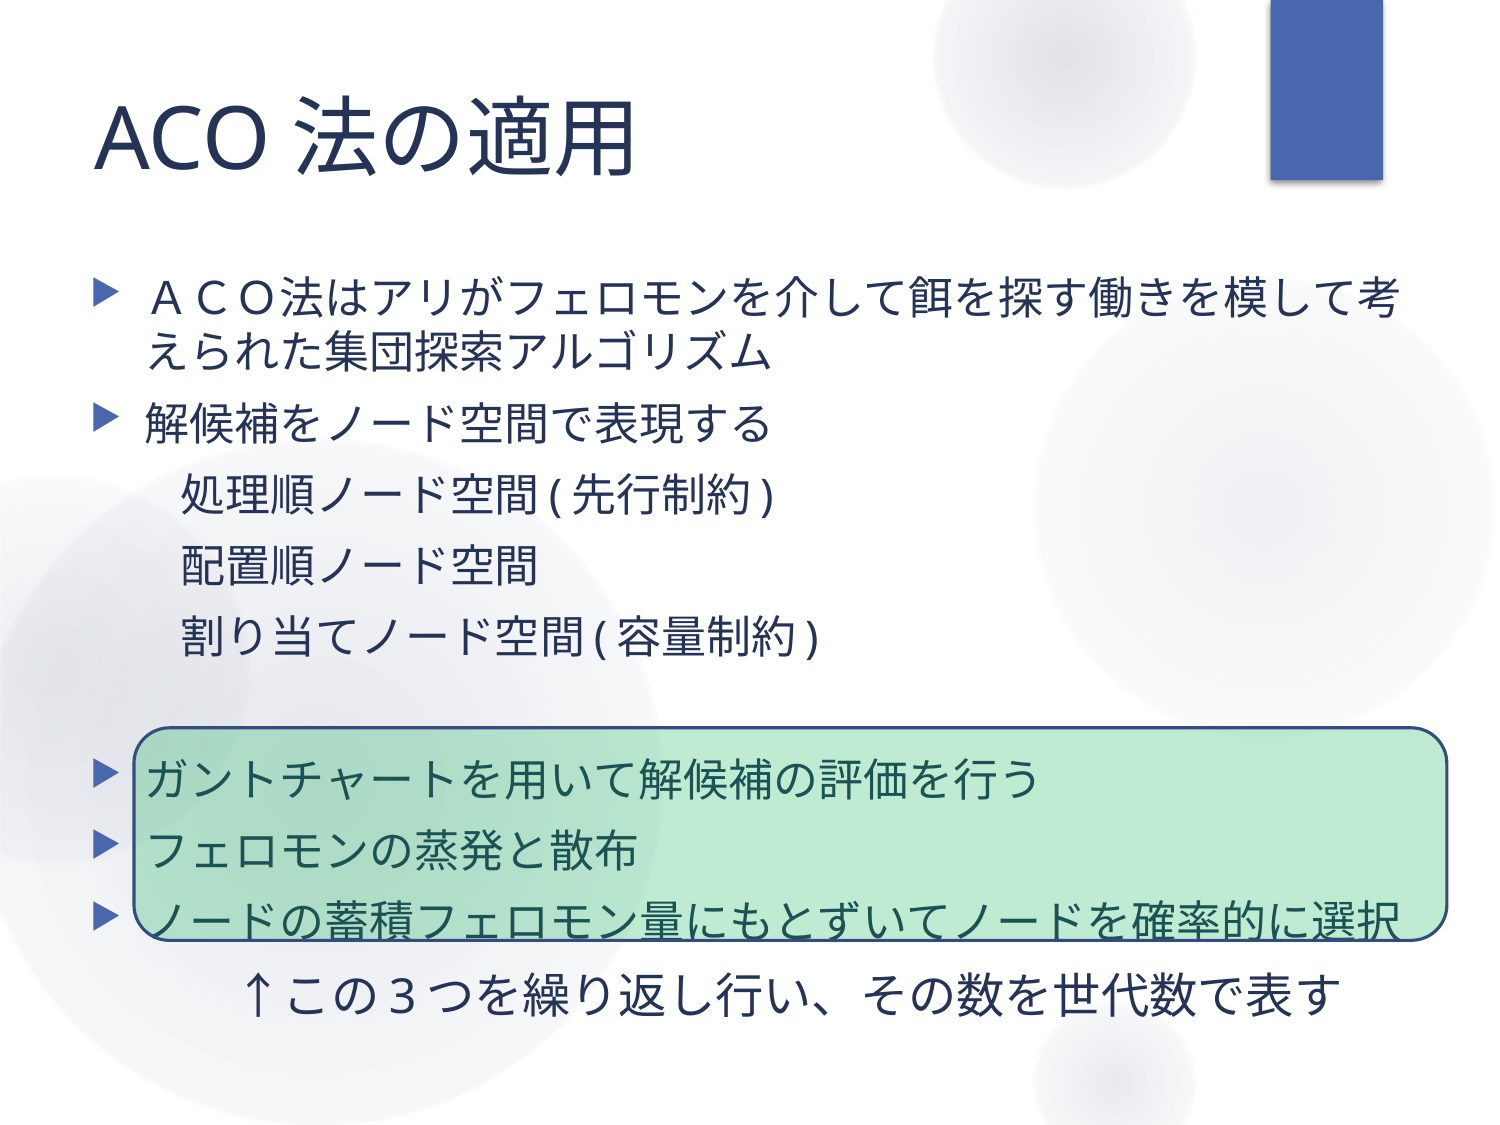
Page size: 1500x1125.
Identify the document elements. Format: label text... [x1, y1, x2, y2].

title ACO法の適用 [79, 74, 1237, 262]
text_box [132, 726, 1449, 942]
list ＡＣＯ法はアリがフェロモンを介して餌を探す働きを模して考えられた集団探索アルゴリズム 解候補をノード空間で表現する 処理順ノード空間(先行制約) 配置順ノード空間 割り当てノード空間(容量制約) ガントチャートを用いて解候補の評価を行う フェロモンの蒸発と散布 ノードの蓄積フェロモン量にもとずいてノードを確率的に選択 ↑この3つを繰り返し行い、その数を世代数で表す [75, 262, 1459, 1035]
